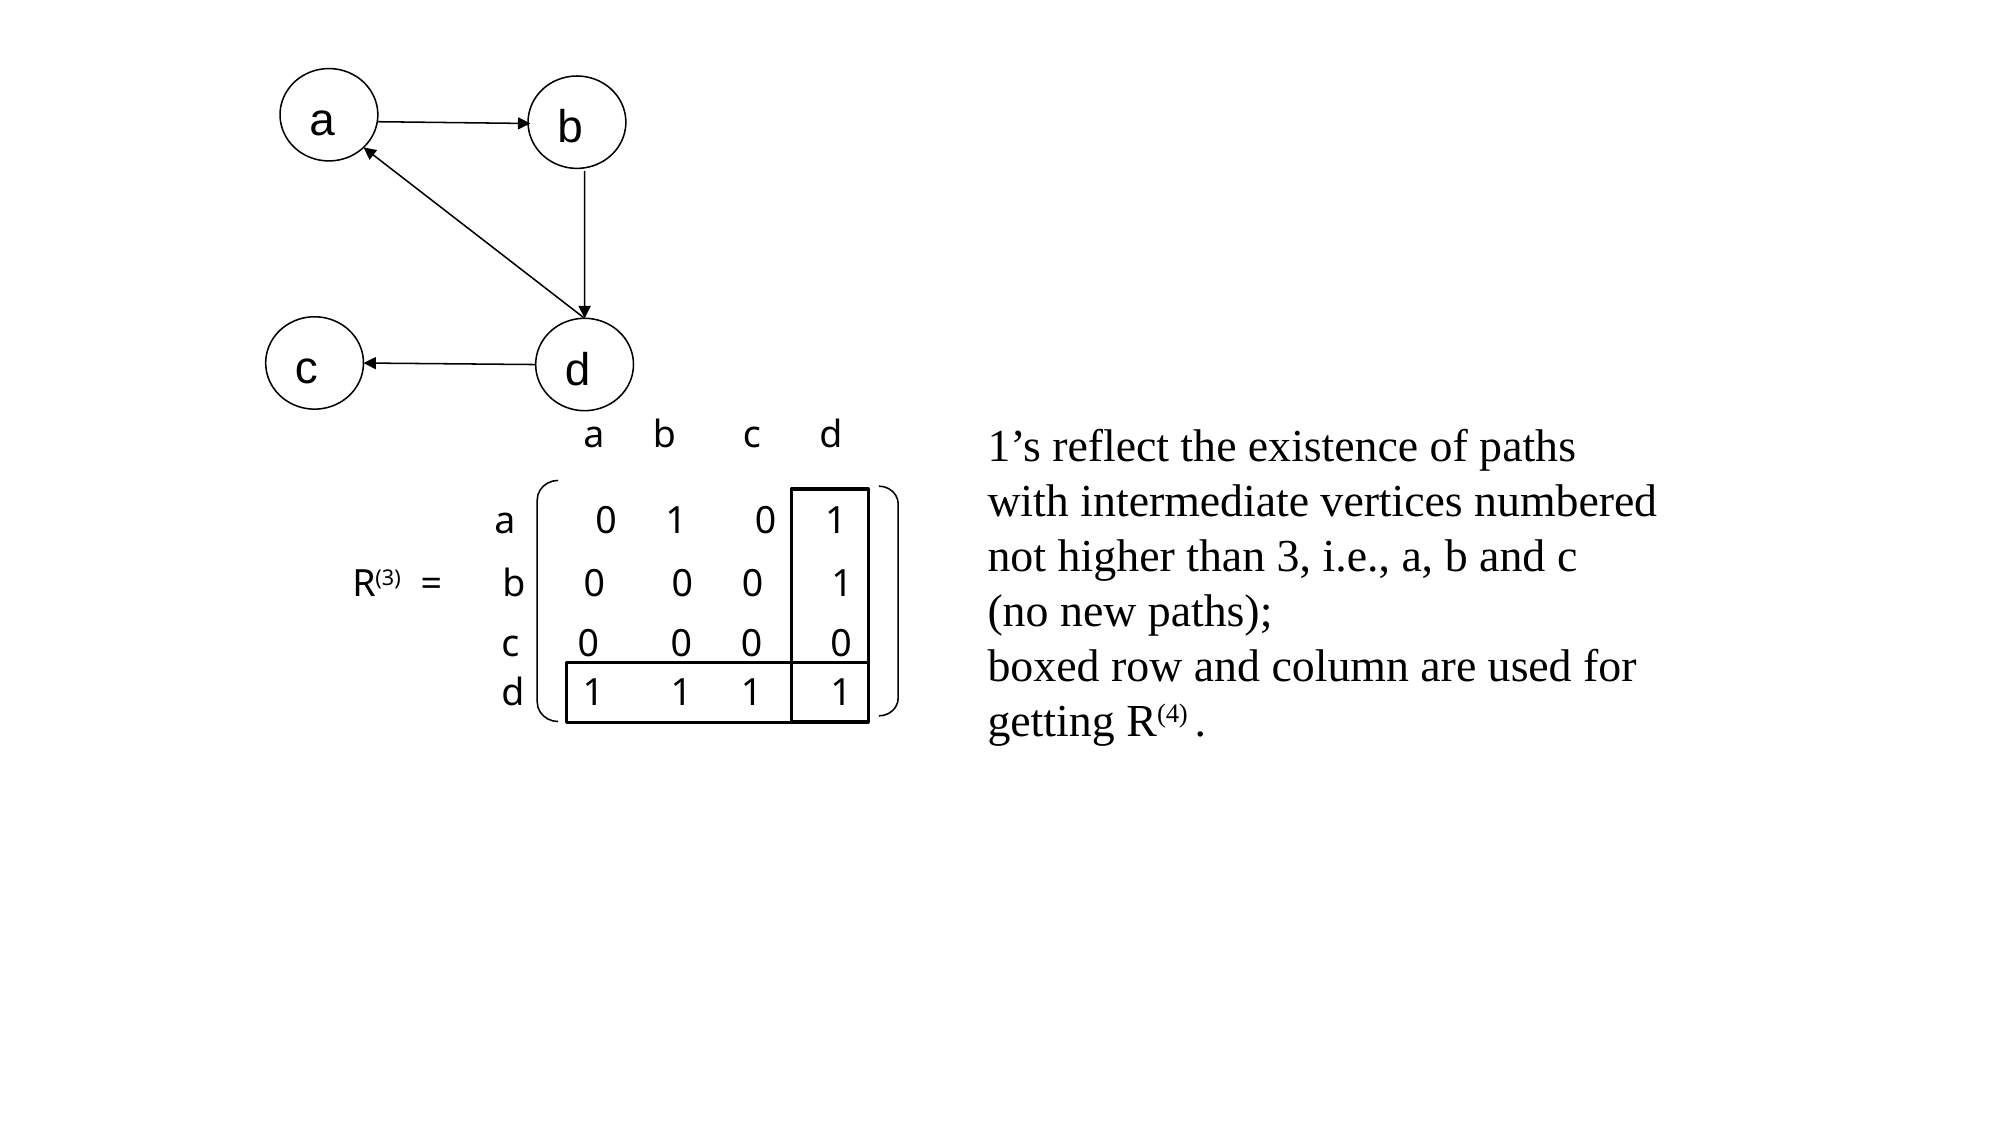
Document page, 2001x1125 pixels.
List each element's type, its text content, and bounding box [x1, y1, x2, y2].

text_box [566, 662, 869, 723]
text_box [791, 488, 869, 722]
text_box [541, 480, 559, 488]
text_box [878, 486, 899, 716]
text_box a 0 1 0 1 [430, 488, 791, 549]
text_box c [265, 316, 364, 410]
text_box 1’s reflect the existence of paths with intermediate vertices numbered not higher than 3, i.e., a, b and c (no new paths); boxed row and column are used for getting R(4) . [972, 408, 1673, 753]
text_box b [528, 76, 626, 168]
text_box c 0 0 0 0 [467, 612, 791, 660]
text_box R(3) = b 0 0 0 1 [337, 551, 868, 612]
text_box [363, 147, 585, 319]
text_box a b c d [568, 402, 883, 463]
text_box d [535, 318, 634, 411]
text_box d 1 1 1 1 [467, 660, 791, 721]
text_box a [280, 68, 378, 161]
